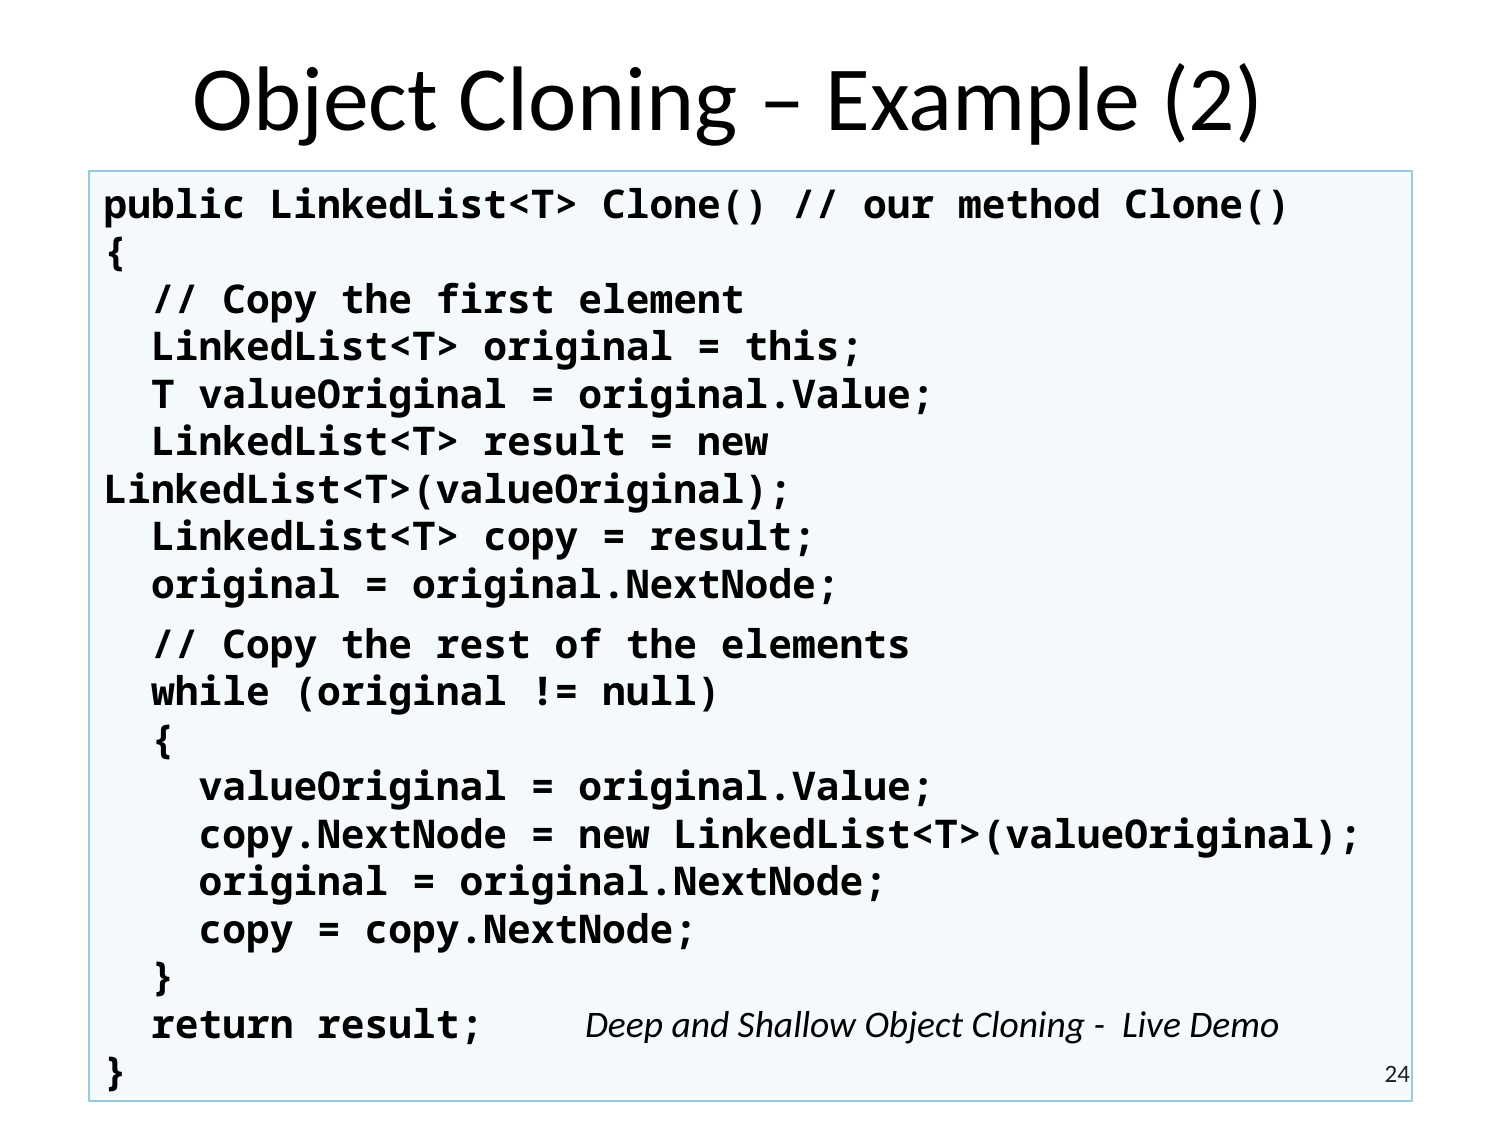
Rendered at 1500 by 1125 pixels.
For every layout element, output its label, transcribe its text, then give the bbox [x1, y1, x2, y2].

title Object Cloning – Example (2) [53, 0, 1404, 188]
text_box Deep and Shallow Object Cloning - Live Demo [454, 987, 1411, 1057]
slide_number 24 [1074, 1042, 1425, 1103]
text_box public LinkedList<T> Clone() // our method Clone() { // Copy the first element LinkedList<T> original = this; T valueOriginal = original.Value; LinkedList<T> result = new LinkedList<T>(valueOriginal); LinkedList<T> copy = result; original = original.NextNode; // Copy the rest of the elements while (original != null) { valueOriginal = original.Value; copy.NextNode = new LinkedList<T>(valueOriginal); original = original.NextNode; copy = copy.NextNode; } return result; } [88, 171, 1413, 1101]
